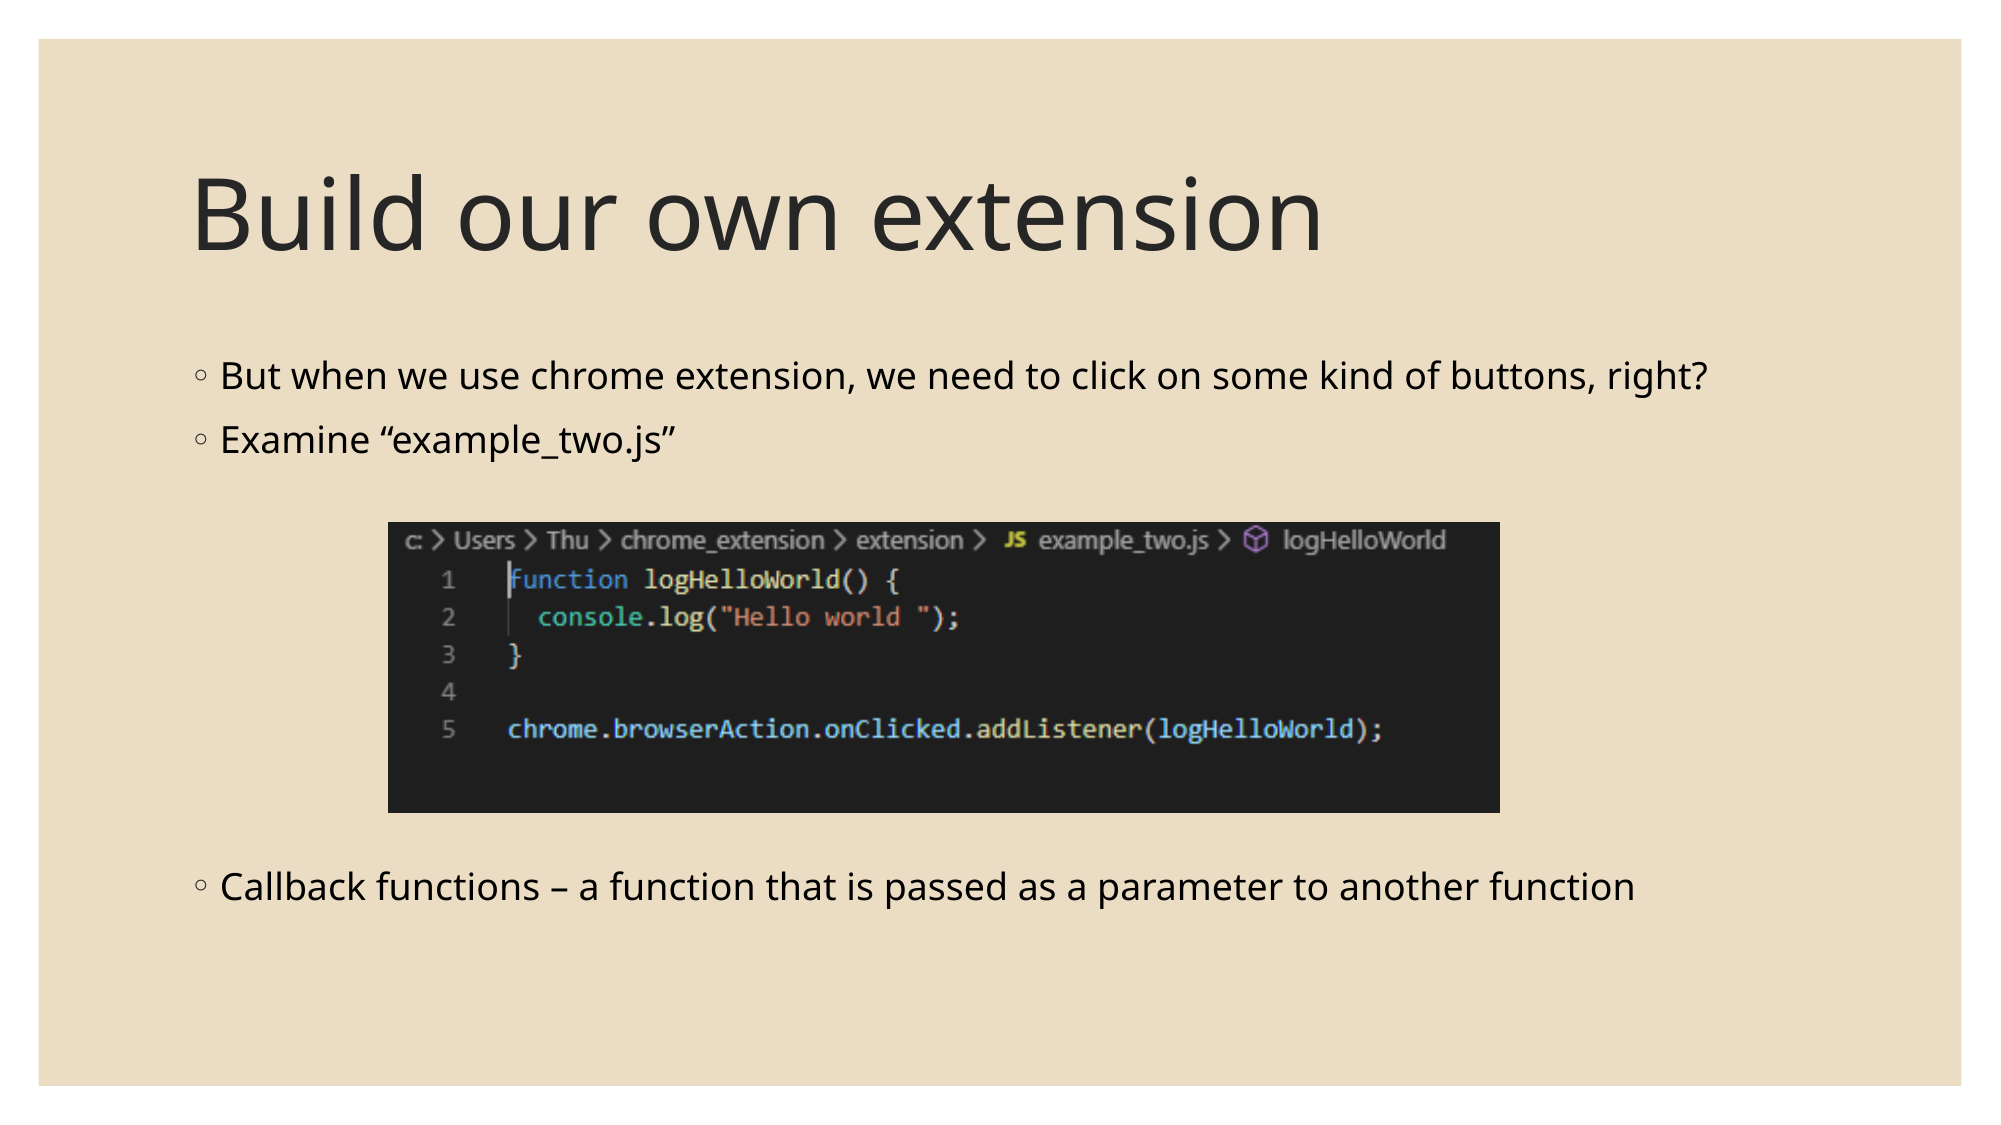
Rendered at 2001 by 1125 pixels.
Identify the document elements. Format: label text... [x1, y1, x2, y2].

list But when we use chrome extension, we need to click on some kind of buttons, right? Examine “example_two.js” Callback functions – a function that is passed as a parameter to another function [174, 345, 1825, 990]
title Build our own extension [174, 105, 1825, 331]
picture [388, 522, 1500, 813]
